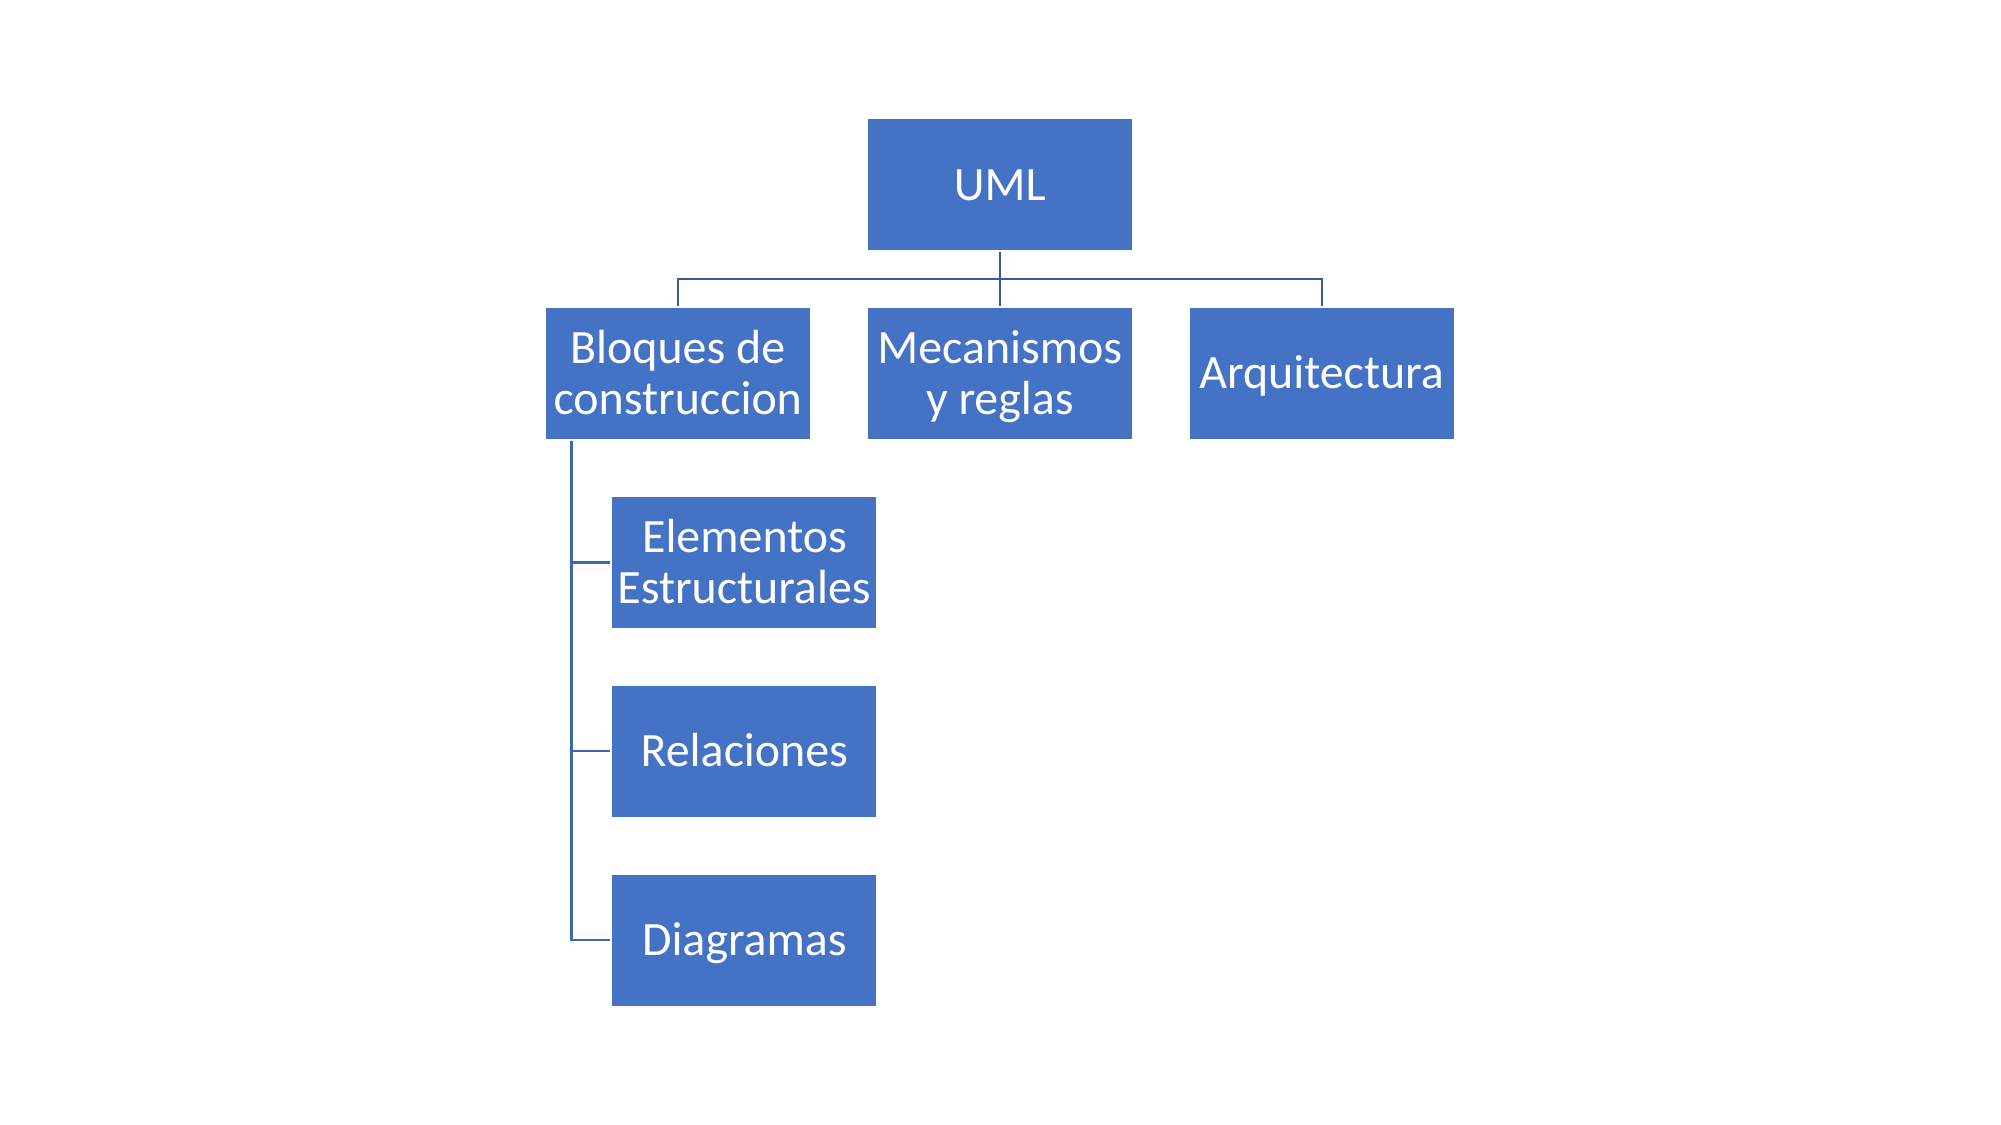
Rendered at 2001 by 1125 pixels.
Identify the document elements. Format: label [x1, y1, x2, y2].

text_box [333, 117, 1667, 1007]
